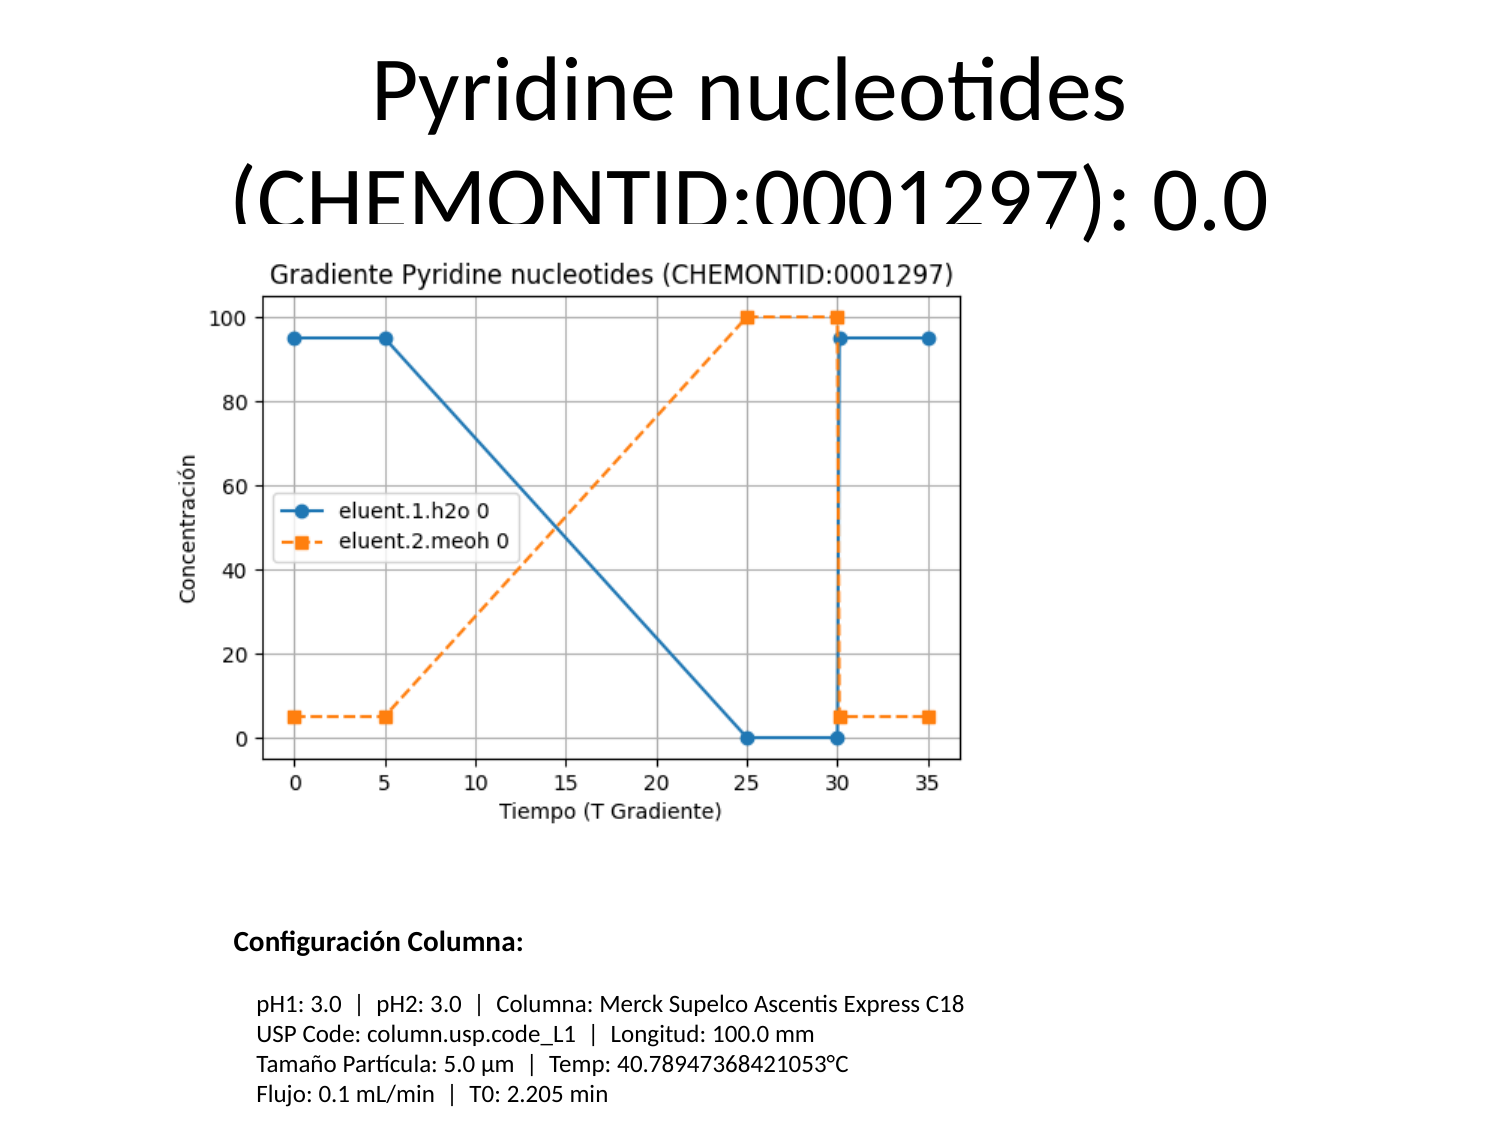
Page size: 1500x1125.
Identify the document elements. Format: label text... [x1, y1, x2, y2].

title Pyridine nucleotides (CHEMONTID:0001297): 0.0 [75, 45, 1425, 233]
picture [149, 224, 1051, 826]
text_box Configuración Columna: pH1: 3.0 | pH2: 3.0 | Columna: Merck Supelco Ascentis Express C18 USP Code: column.usp.code_L1 | Longitud: 100.0 mm Tamaño Partícula: 5.0 µm | Temp: 40.78947368421053°C Flujo: 0.1 mL/min | T0: 2.205 min [218, 869, 982, 1125]
